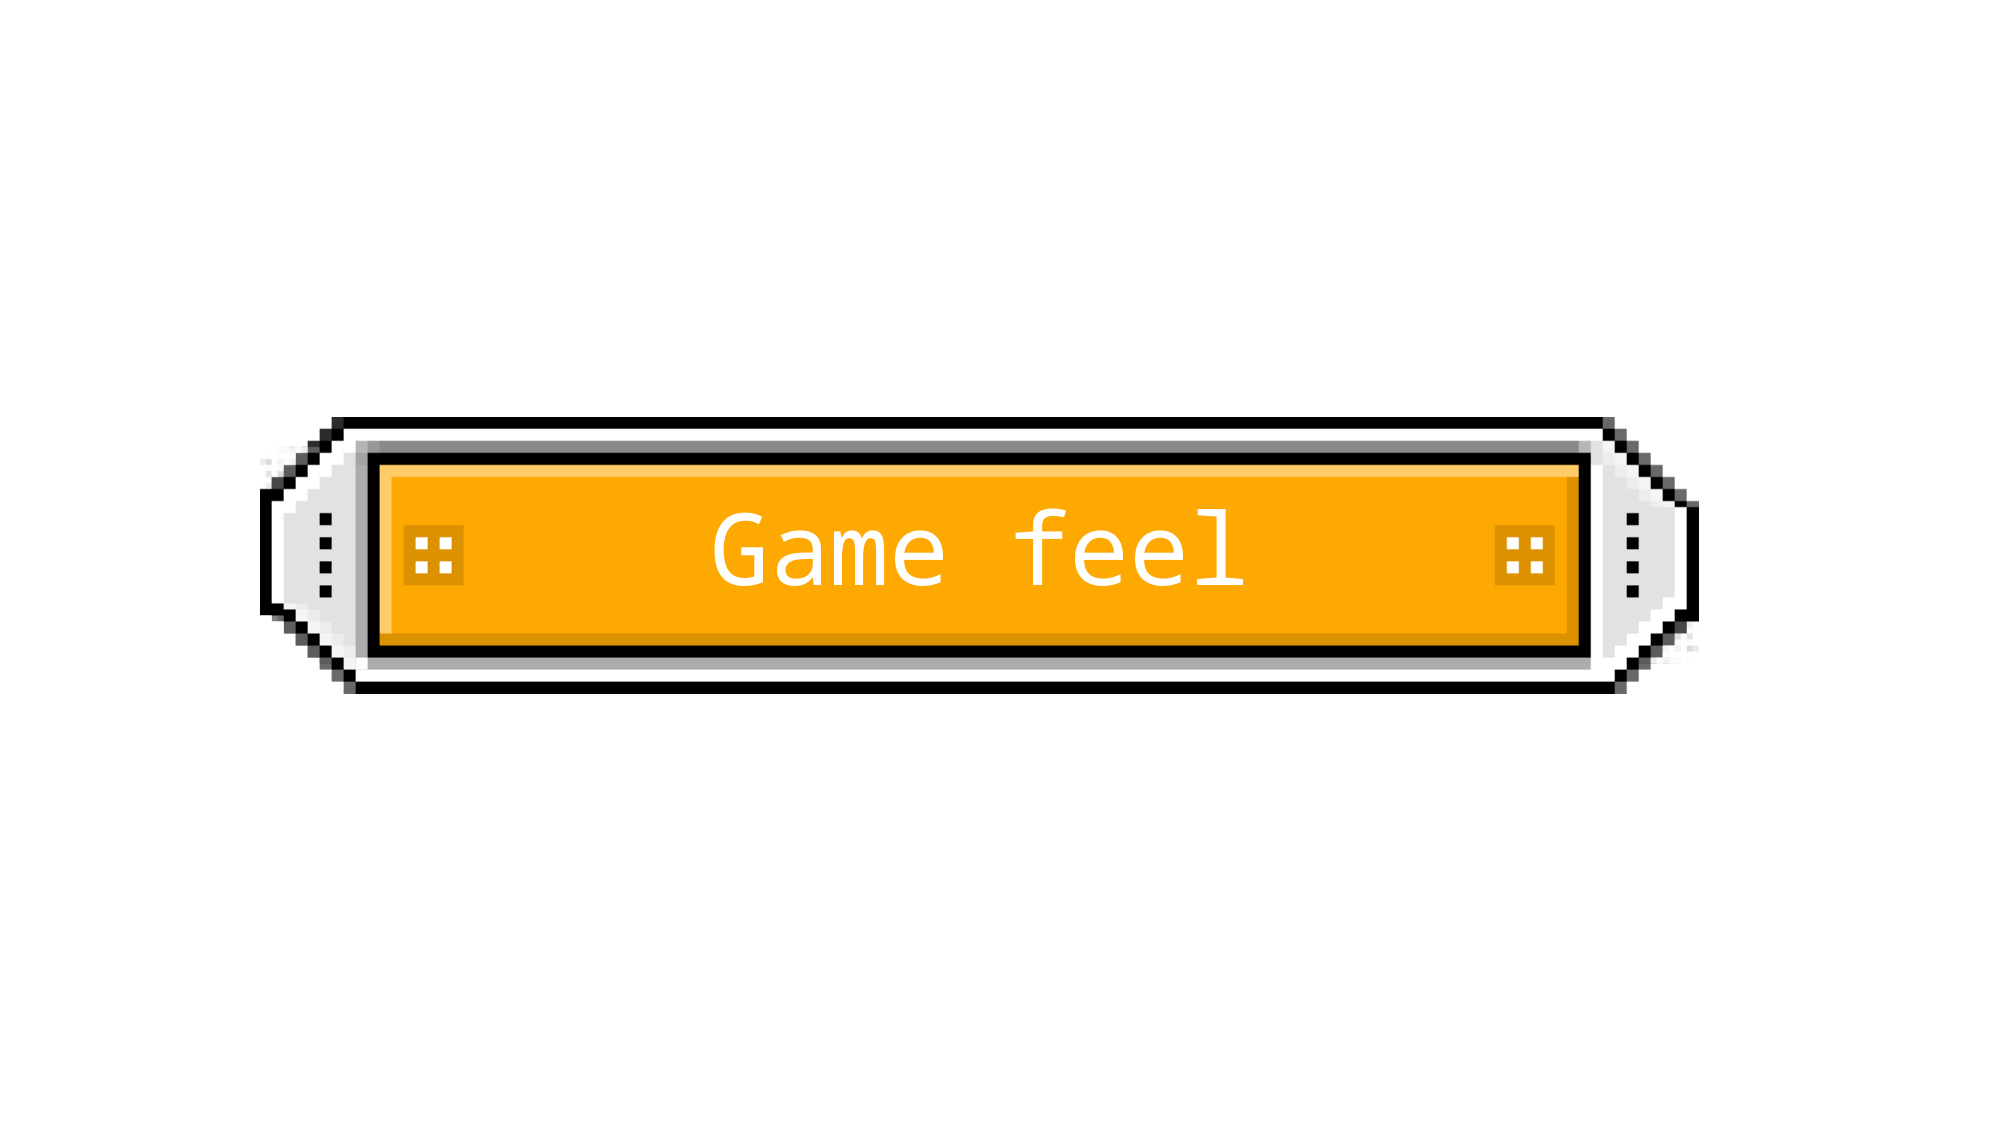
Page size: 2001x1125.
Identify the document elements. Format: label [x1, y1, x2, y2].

picture [259, 417, 1699, 694]
